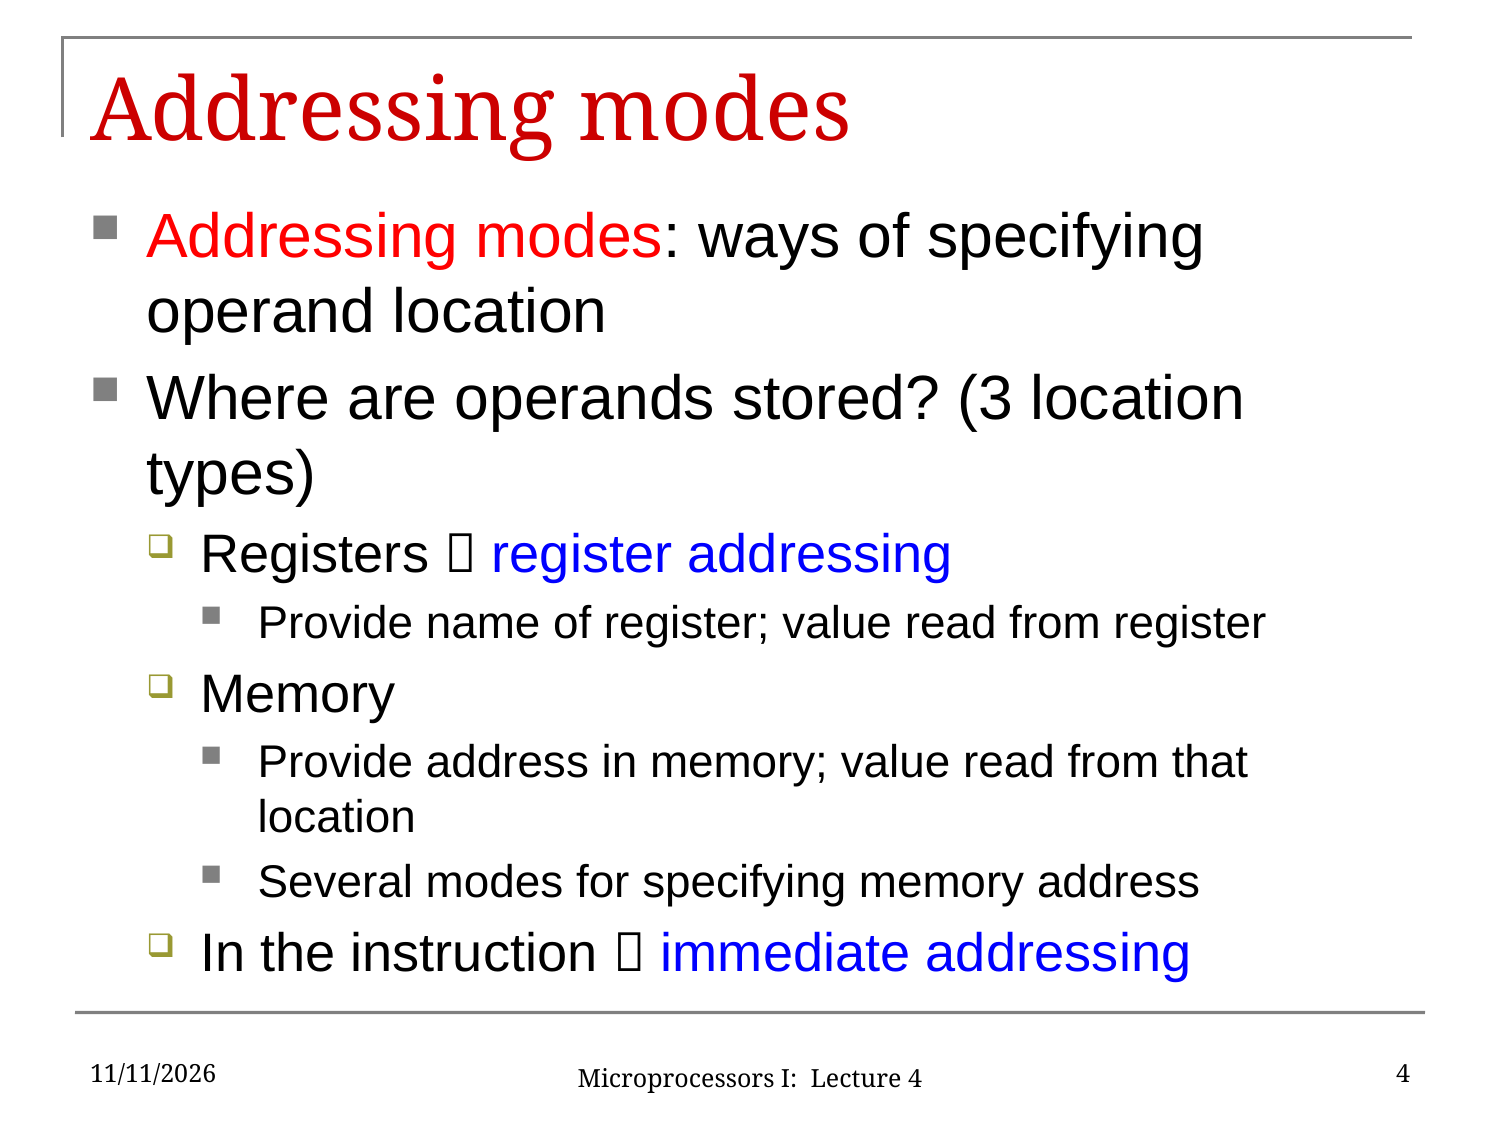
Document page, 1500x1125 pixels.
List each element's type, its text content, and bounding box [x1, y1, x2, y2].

title Addressing modes [75, 45, 1425, 163]
footer Microprocessors I: Lecture 4 [512, 1024, 988, 1101]
slide_number 4 [1074, 1023, 1426, 1100]
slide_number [74, 1023, 426, 1100]
list Addressing modes: ways of specifying operand location Where are operands stored? (3 location types) Registers  register addressing Provide name of register; value read from register Memory Provide address in memory; value read from that location Several modes for specifying memory address In the instruction  immediate addressing [75, 187, 1425, 1006]
